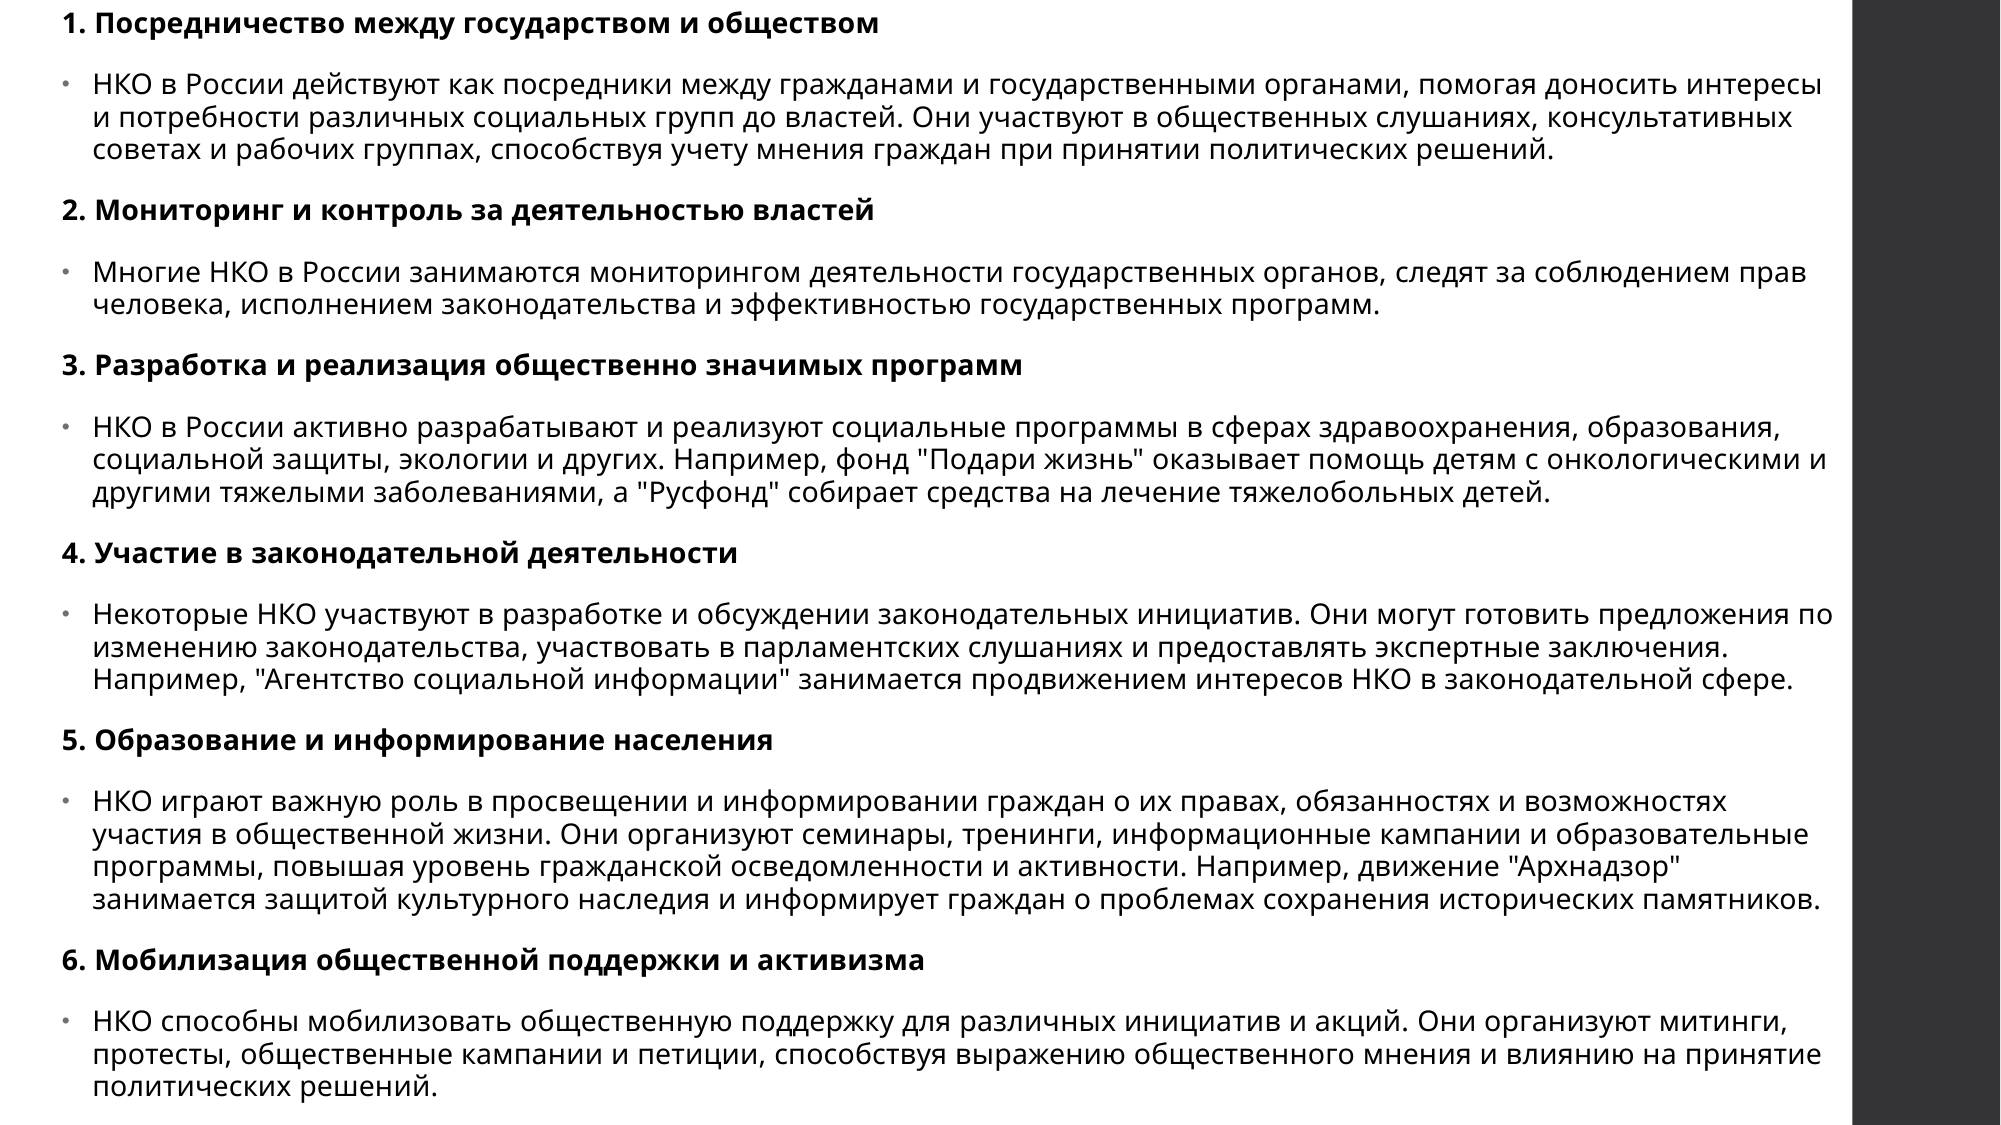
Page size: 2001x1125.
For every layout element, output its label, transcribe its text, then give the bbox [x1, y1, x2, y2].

list 1. Посредничество между государством и обществом НКО в России действуют как посредники между гражданами и государственными органами, помогая доносить интересы и потребности различных социальных групп до властей. Они участвуют в общественных слушаниях, консультативных советах и рабочих группах, способствуя учету мнения граждан при принятии политических решений. 2. Мониторинг и контроль за деятельностью властей Многие НКО в России занимаются мониторингом деятельности государственных органов, следят за соблюдением прав человека, исполнением законодательства и эффективностью государственных программ. 3. Разработка и реализация общественно значимых программ НКО в России активно разрабатывают и реализуют социальные программы в сферах здравоохранения, образования, социальной защиты, экологии и других. Например, фонд "Подари жизнь" оказывает помощь детям с онкологическими и другими тяжелыми заболеваниями, а "Русфонд" собирает средства на лечение тяжелобольных детей. 4. Участие в законодательной деятельности Некоторые НКО участвуют в разработке и обсуждении законодательных инициатив. Они могут готовить предложения по изменению законодательства, участвовать в парламентских слушаниях и предоставлять экспертные заключения. Например, "Агентство социальной информации" занимается продвижением интересов НКО в законодательной сфере. 5. Образование и информирование населения НКО играют важную роль в просвещении и информировании граждан о их правах, обязанностях и возможностях участия в общественной жизни. Они организуют семинары, тренинги, информационные кампании и образовательные программы, повышая уровень гражданской осведомленности и активности. Например, движение "Архнадзор" занимается защитой культурного наследия и информирует граждан о проблемах сохранения исторических памятников. 6. Мобилизация общественной поддержки и активизма НКО способны мобилизовать общественную поддержку для различных инициатив и акций. Они организуют митинги, протесты, общественные кампании и петиции, способствуя выражению общественного мнения и влиянию на принятие политических решений. [46, 0, 1863, 1125]
